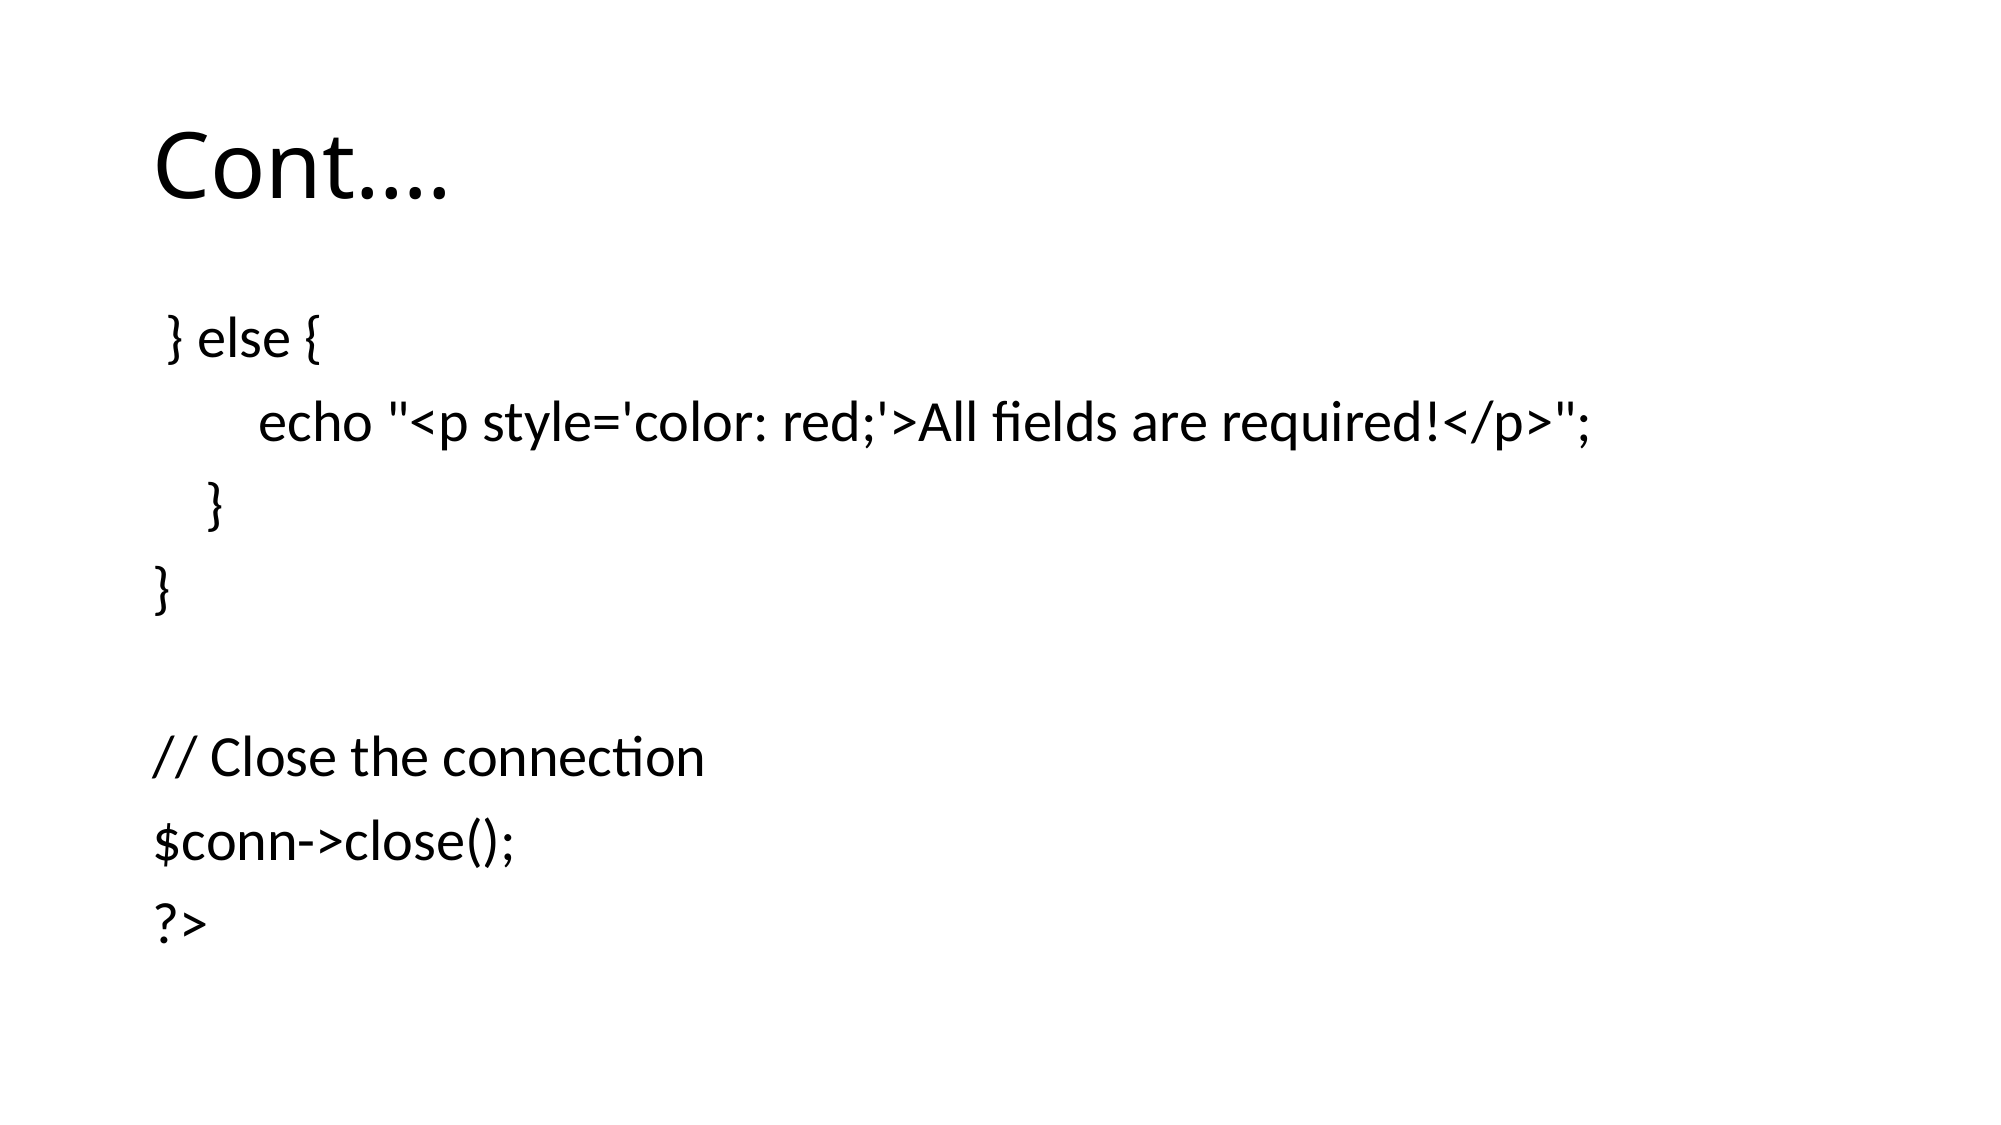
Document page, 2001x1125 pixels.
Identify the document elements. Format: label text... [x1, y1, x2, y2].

list } else { echo "<p style='color: red;'>All fields are required!</p>"; } } // Close the connection $conn->close(); ?> [137, 299, 1863, 1014]
title Cont…. [137, 59, 1863, 278]
